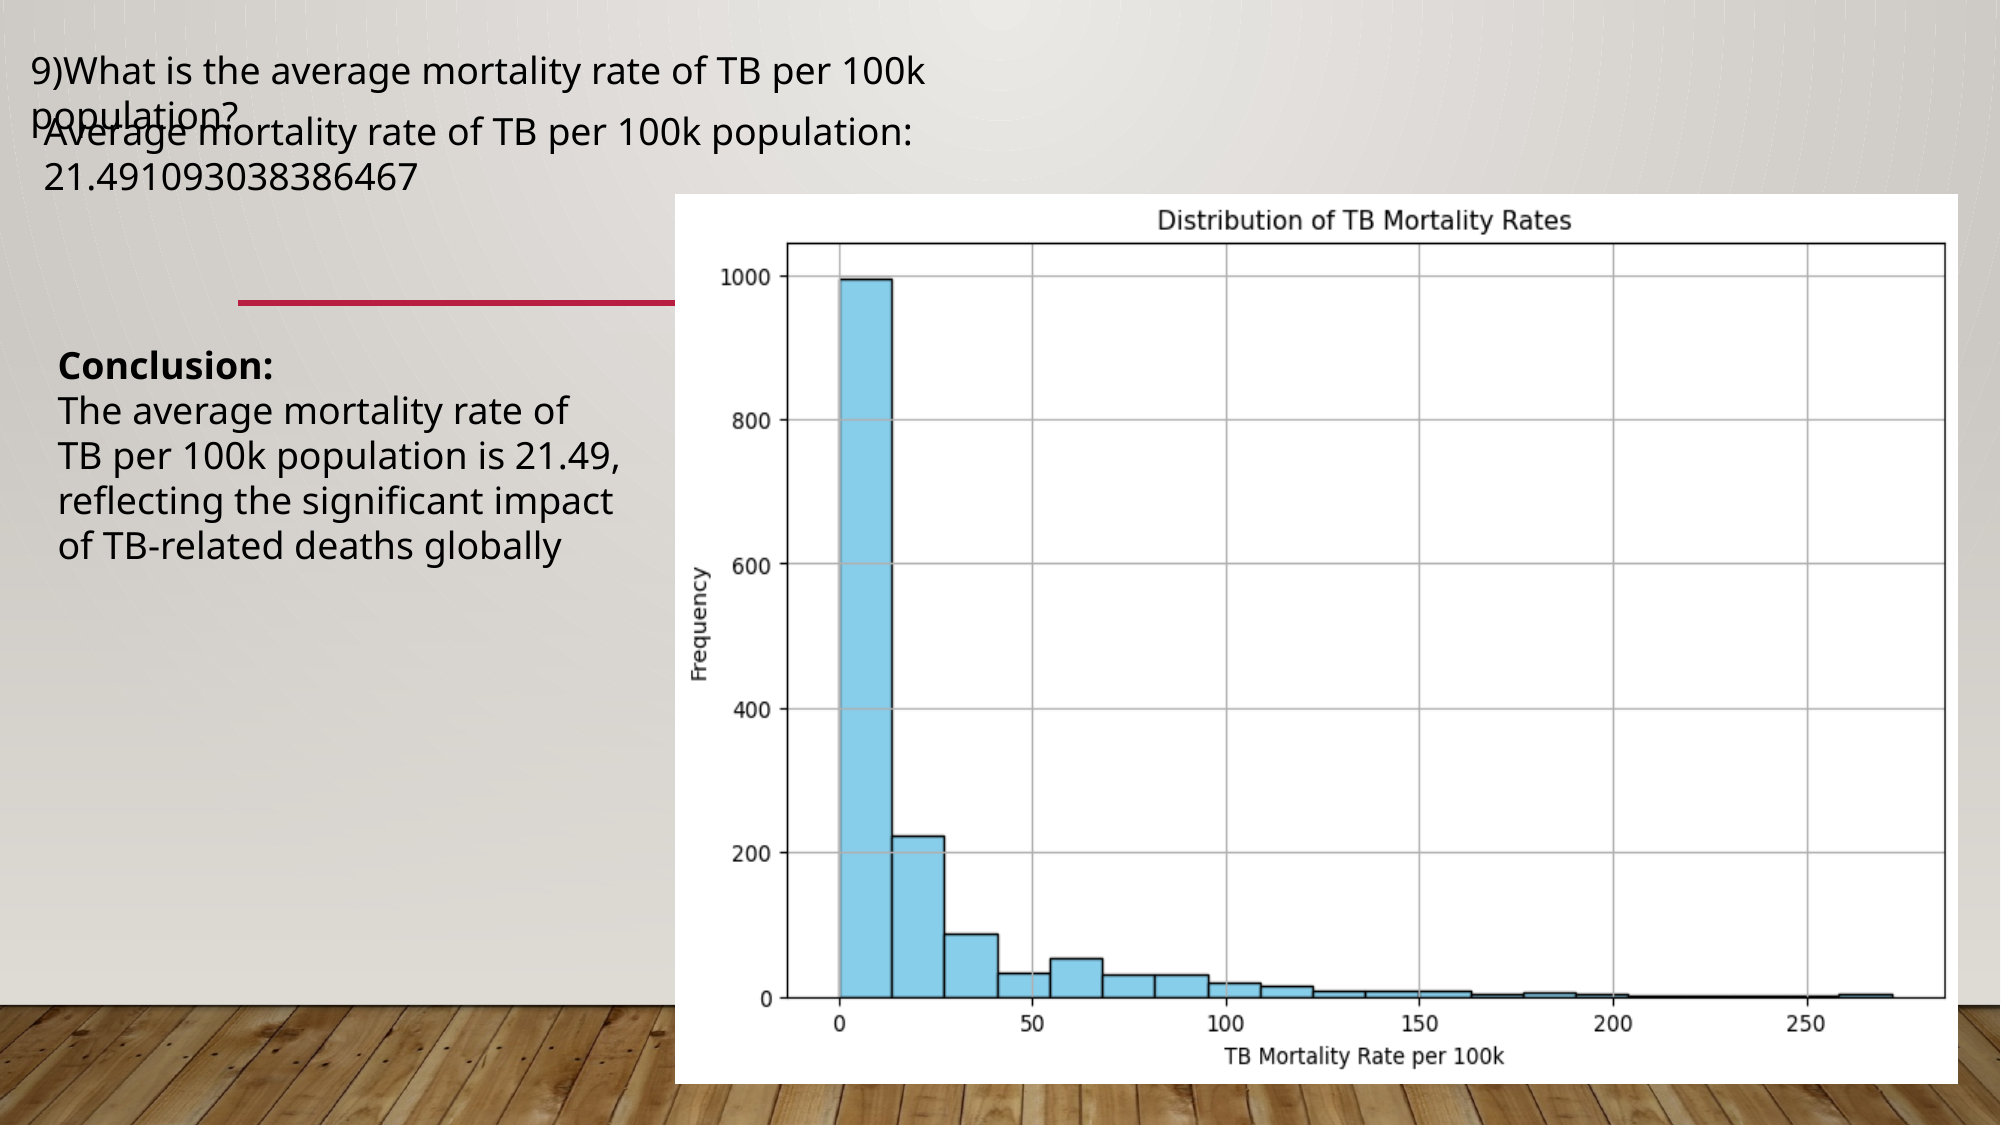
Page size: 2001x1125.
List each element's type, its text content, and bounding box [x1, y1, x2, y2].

picture [0, 194, 2000, 1125]
text_box Conclusion: The average mortality rate of TB per 100k population is 21.49, reflecting the significant impact of TB-related deaths globally [42, 334, 637, 575]
text_box 9)What is the average mortality rate of TB per 100k population? [15, 40, 1149, 145]
text_box Average mortality rate of TB per 100k population: 21.491093038386467 [28, 100, 1149, 206]
